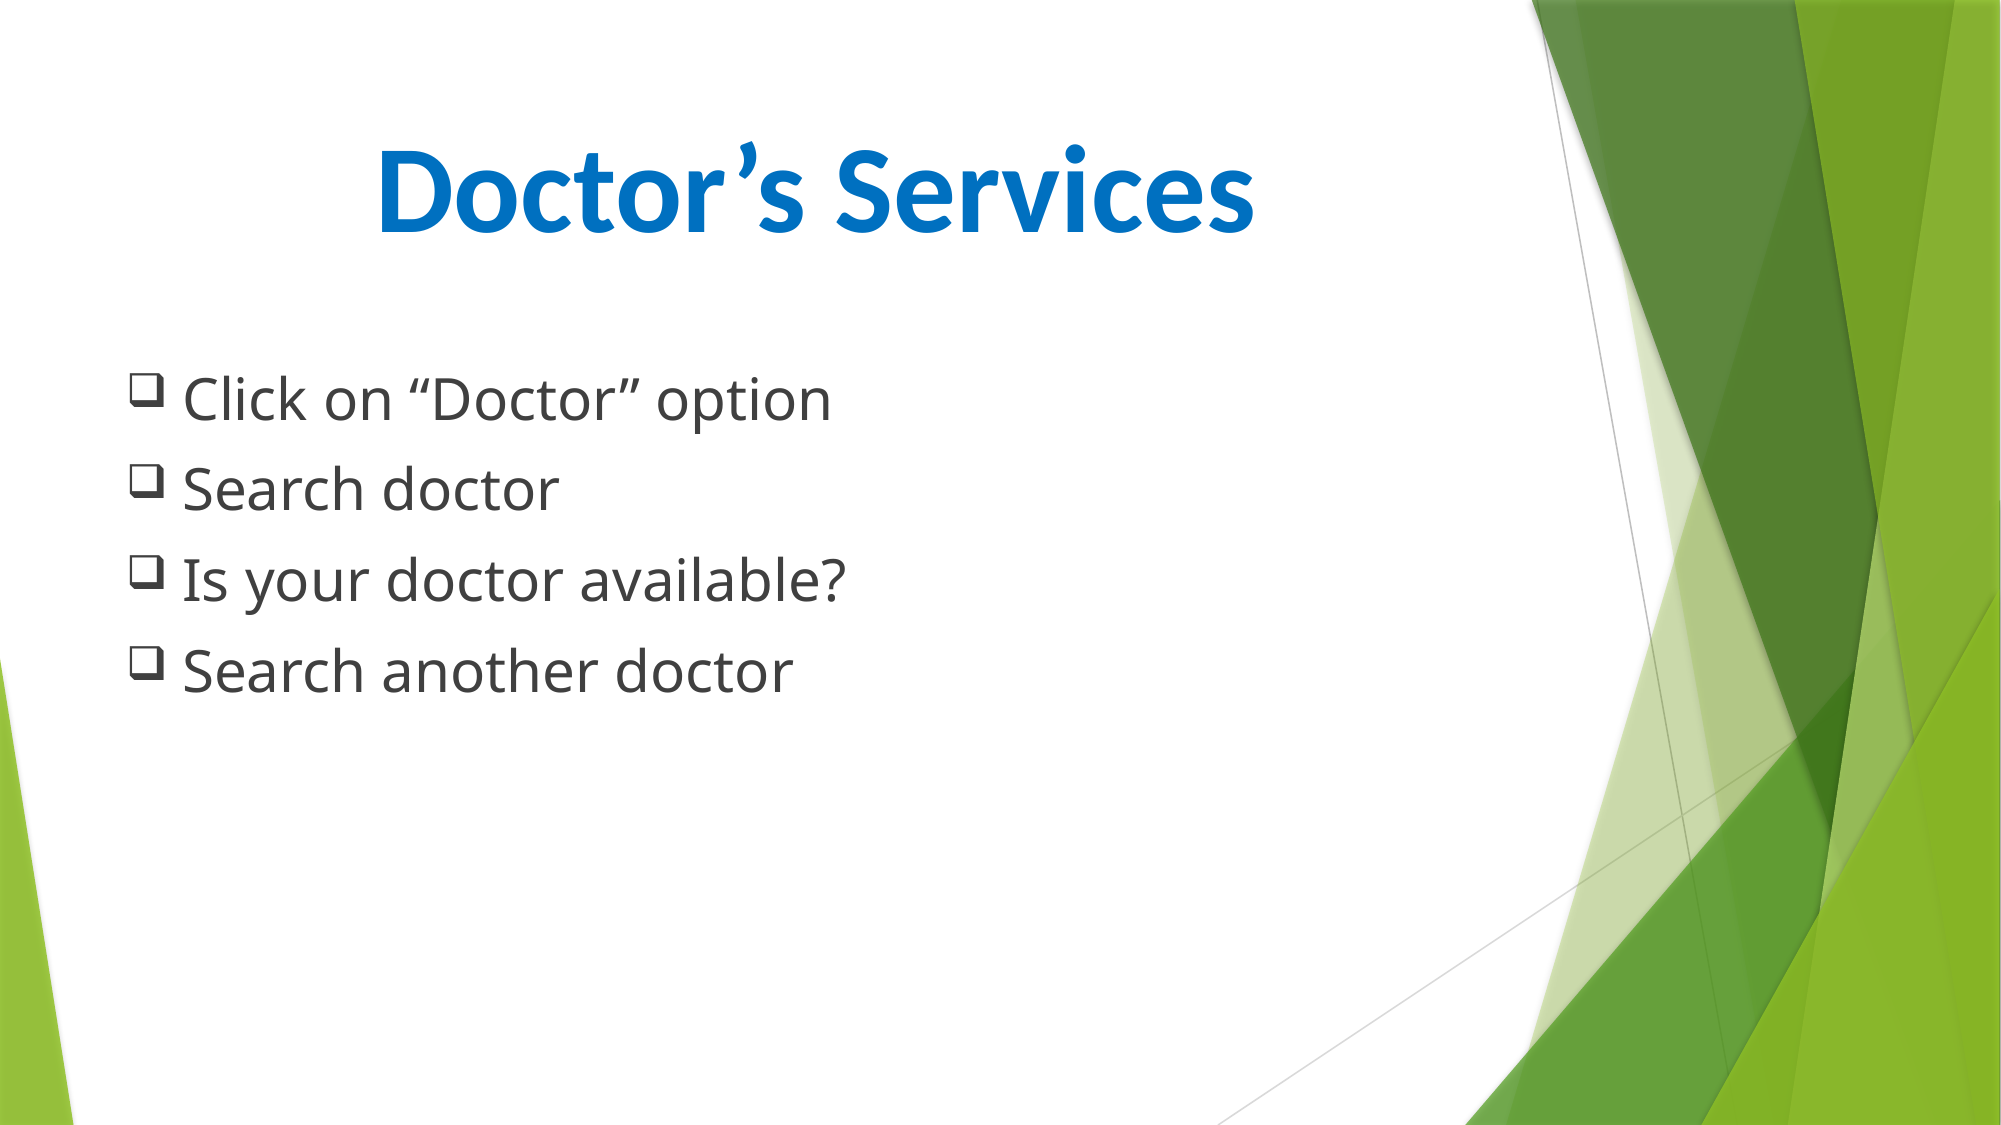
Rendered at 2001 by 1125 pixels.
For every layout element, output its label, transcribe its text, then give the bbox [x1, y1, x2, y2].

list Click on “Doctor” option Search doctor Is your doctor available? Search another doctor [111, 354, 1522, 992]
title Doctor’s Services [111, 99, 1522, 317]
